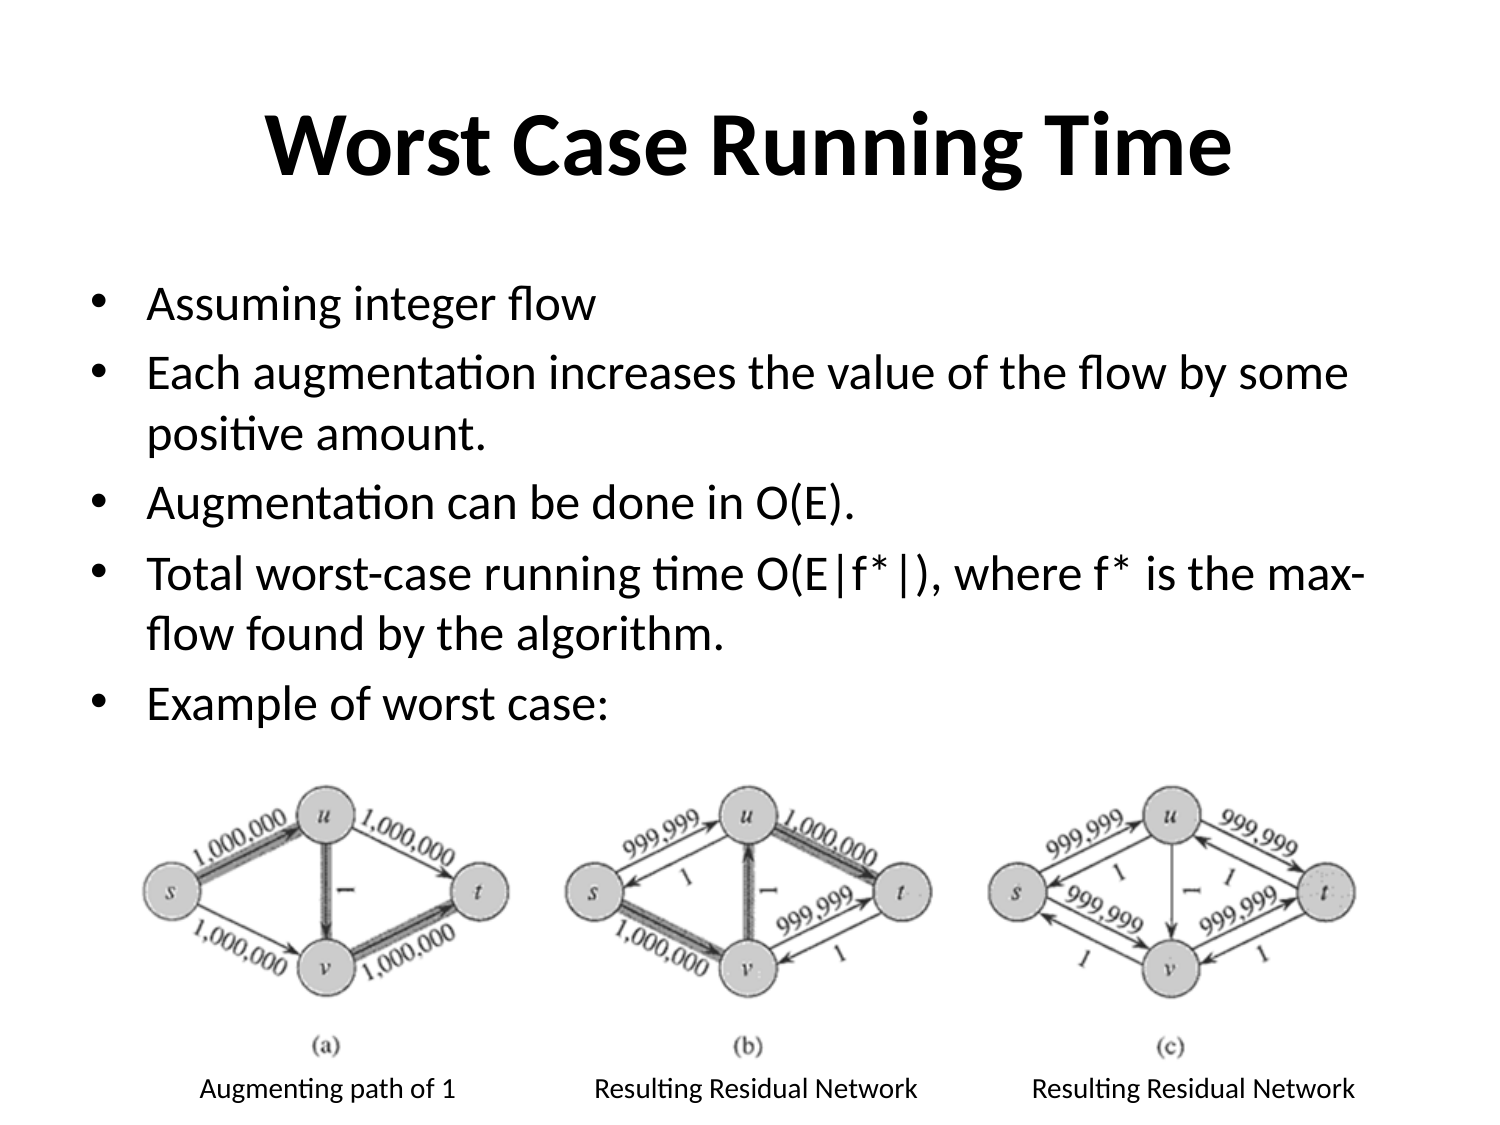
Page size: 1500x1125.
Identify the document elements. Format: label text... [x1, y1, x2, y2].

text_box Resulting Residual Network [1017, 1062, 1371, 1113]
list Assuming integer flow Each augmentation increases the value of the flow by some positive amount. Augmentation can be done in O(E). Total worst-case running time O(E|f*|), where f* is the max-flow found by the algorithm. Example of worst case: [75, 262, 1425, 1005]
text_box Resulting Residual Network [579, 1077, 934, 1113]
text_box Augmenting path of 1 [184, 1077, 472, 1113]
title Worst Case Running Time [75, 45, 1425, 233]
picture [124, 774, 1366, 1069]
